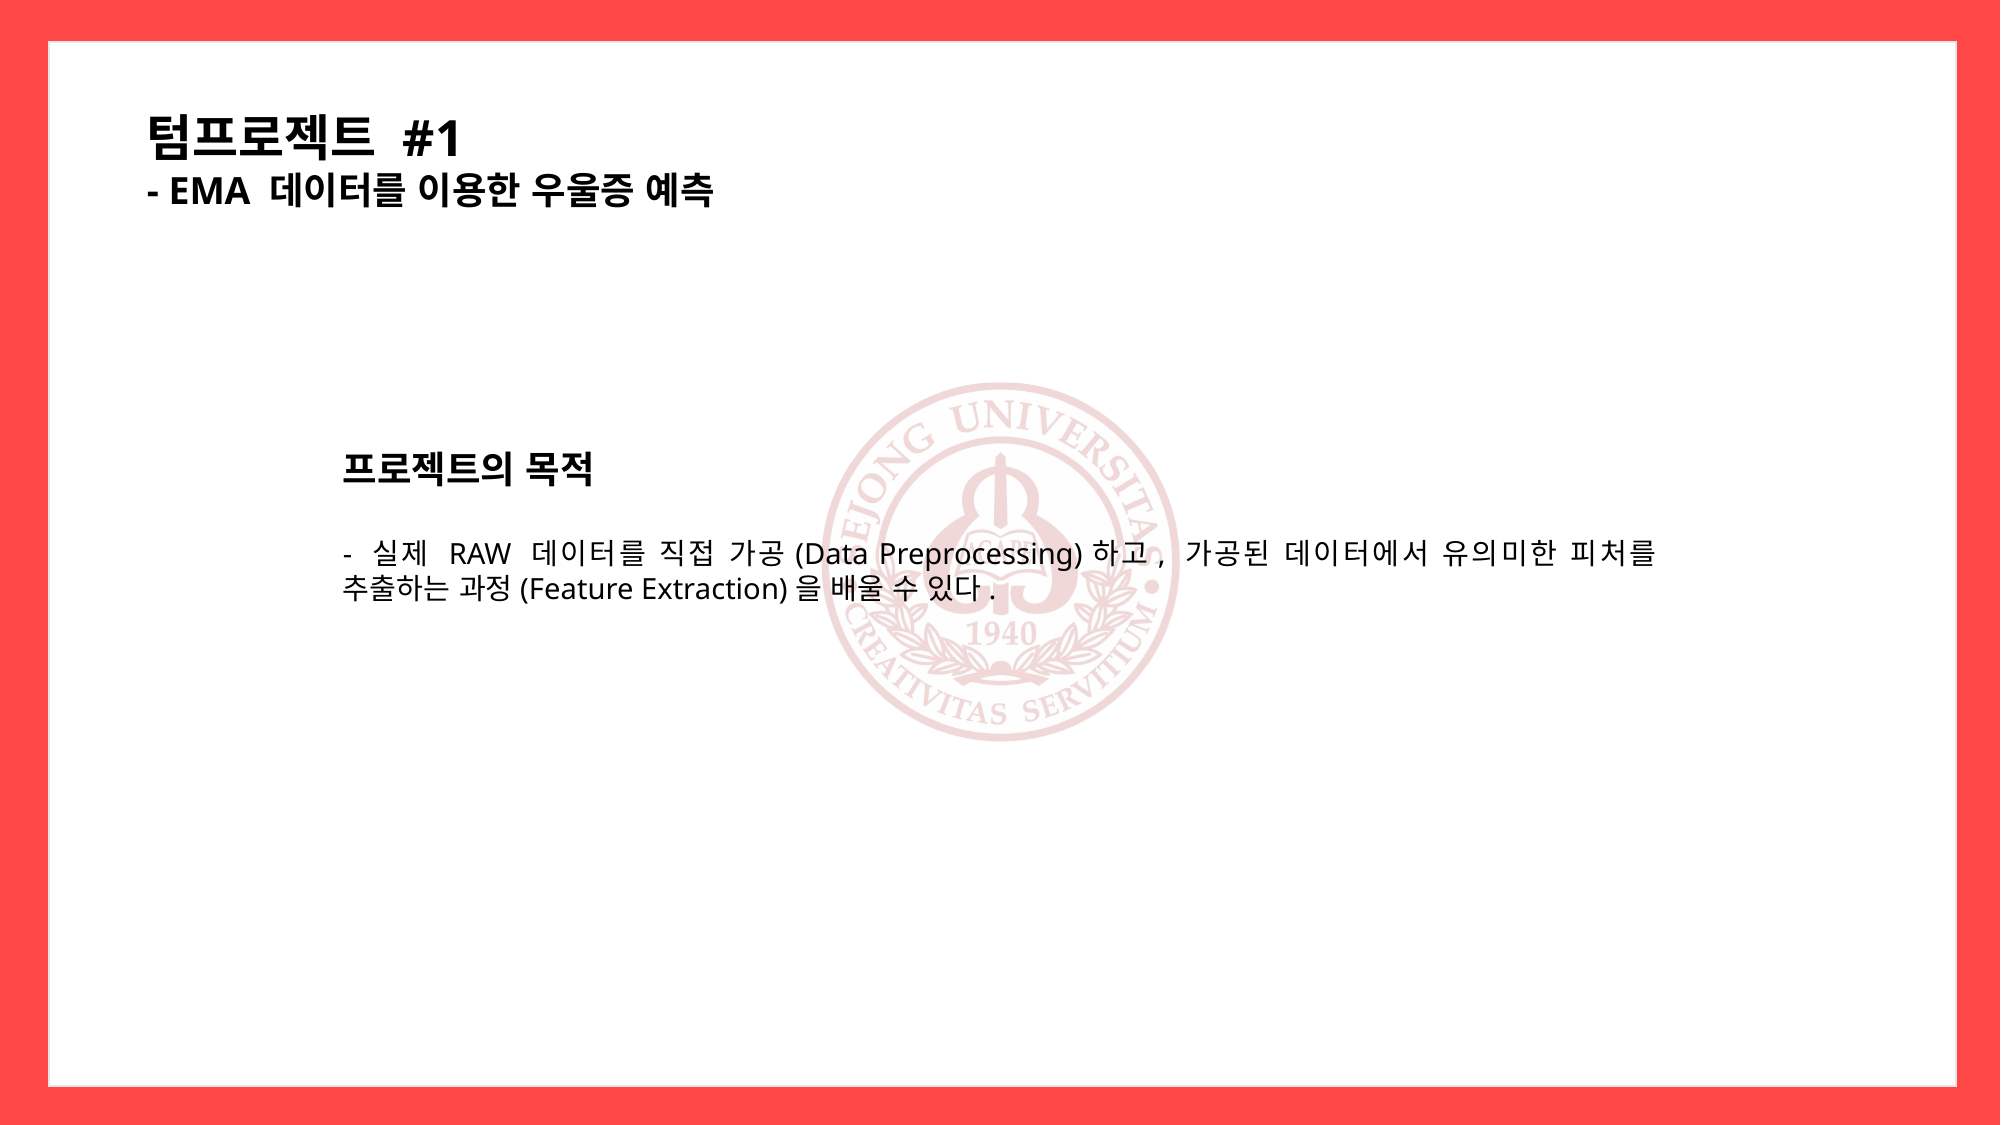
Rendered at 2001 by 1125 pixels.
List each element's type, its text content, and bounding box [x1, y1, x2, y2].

text_box [48, 41, 1957, 1087]
text_box [815, 613, 1185, 747]
text_box 프로젝트의 목적 - 실제 RAW 데이터를 직접 가공(Data Preprocessing)하고, 가공된 데이터에서 유의미한 피처를 추출하는 과정(Feature Extraction)을 배울 수 있다. [328, 438, 1672, 613]
text_box 텀프로젝트 #1 - EMA 데이터를 이용한 우울증 예측 [132, 99, 1295, 220]
text_box [815, 377, 1185, 438]
